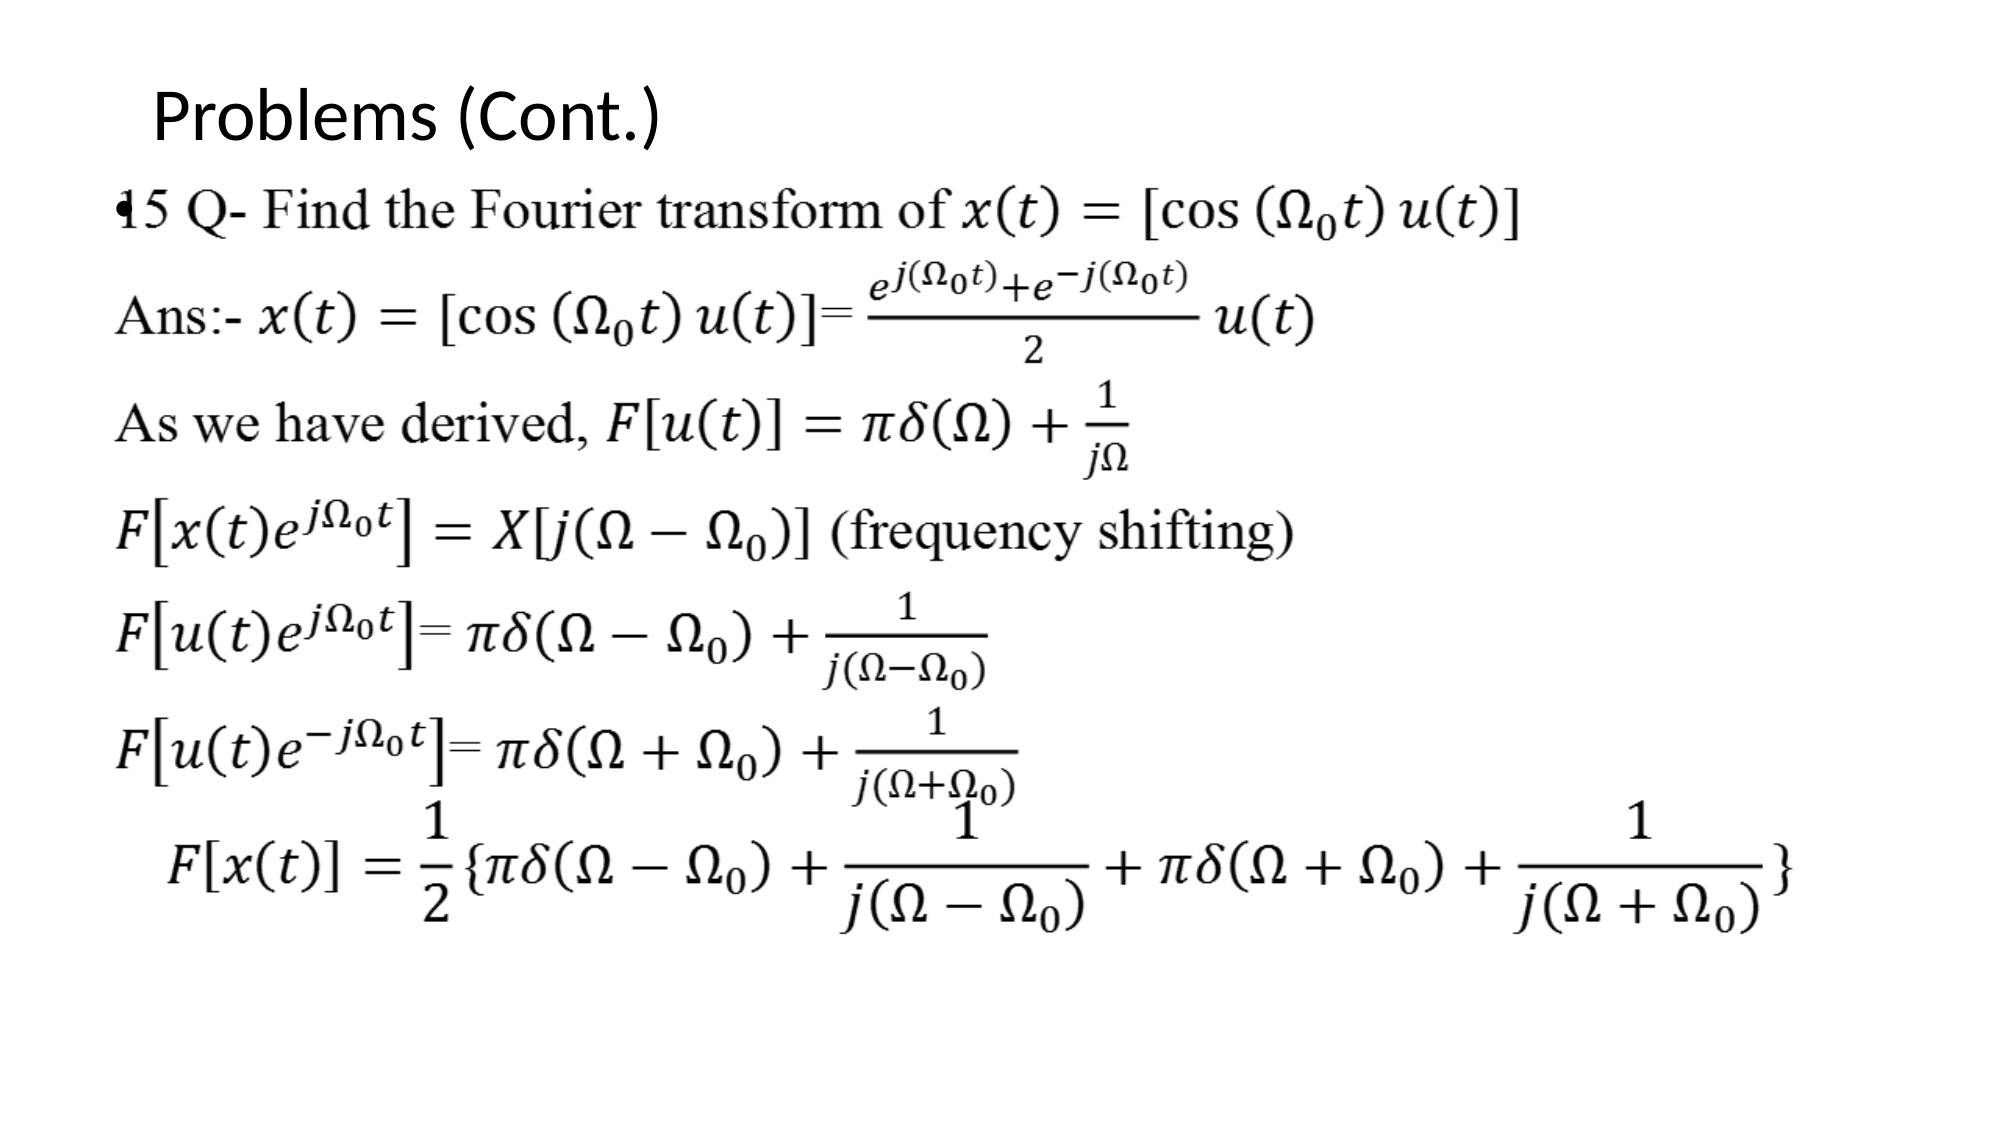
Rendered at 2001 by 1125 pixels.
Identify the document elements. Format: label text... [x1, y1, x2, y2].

list [99, 173, 1863, 1014]
title Problems (Cont.) [137, 59, 1863, 173]
